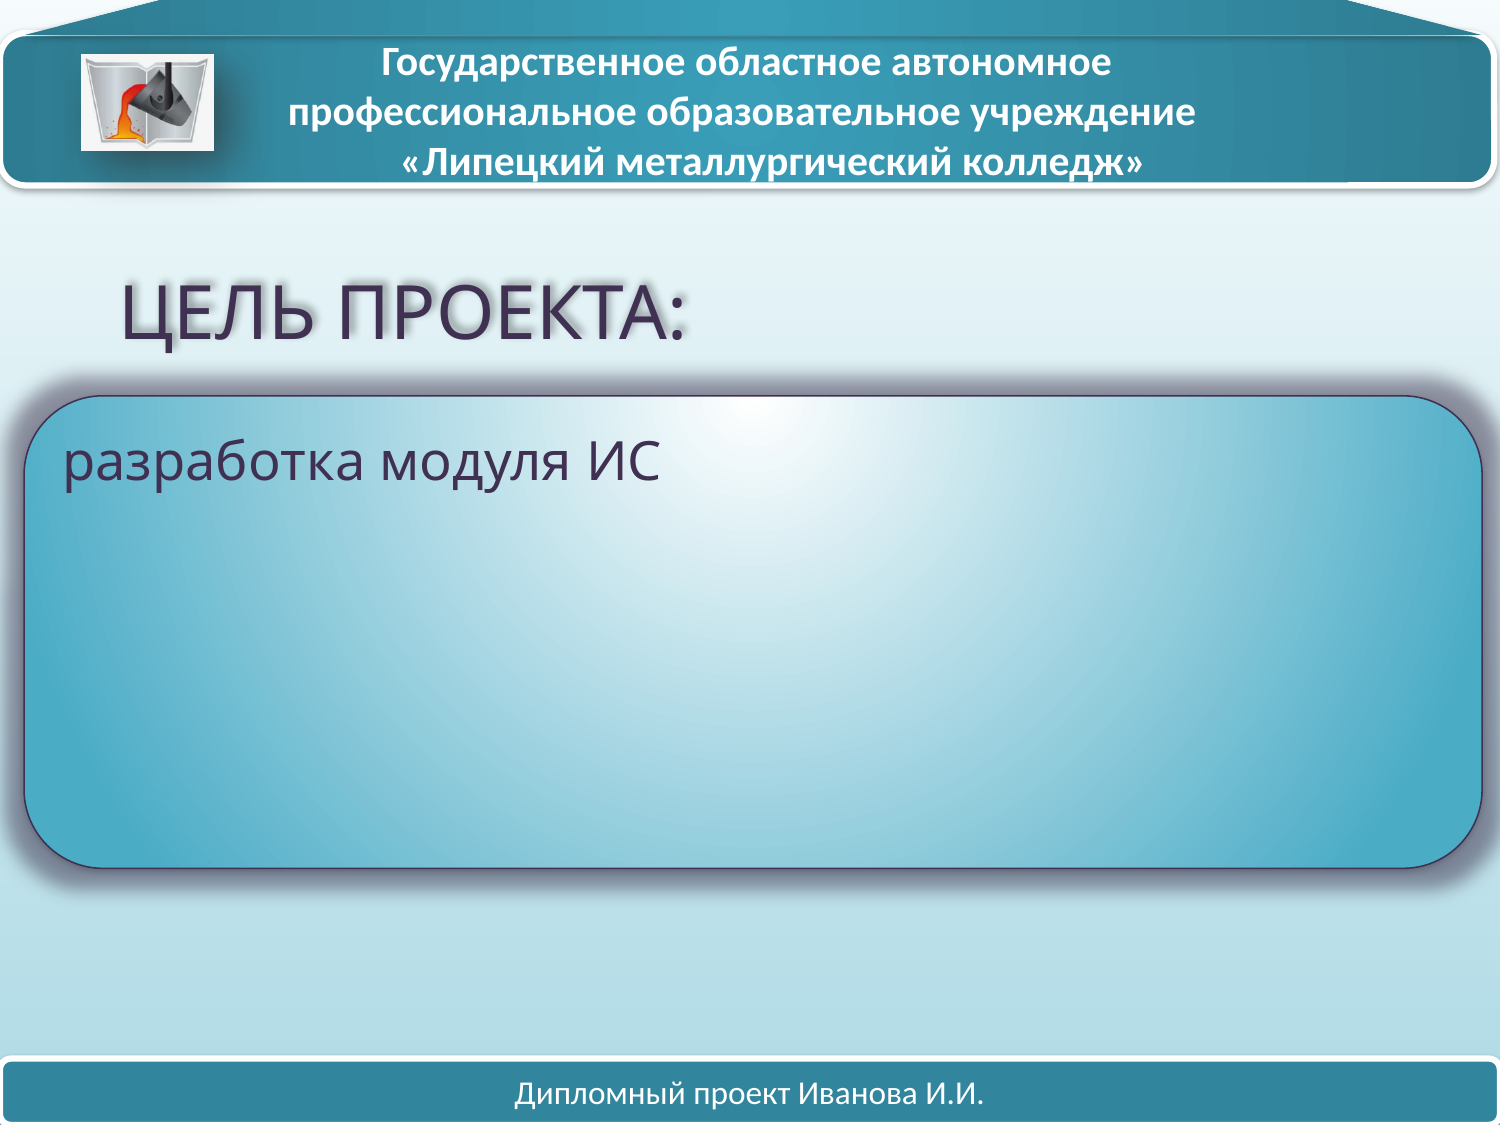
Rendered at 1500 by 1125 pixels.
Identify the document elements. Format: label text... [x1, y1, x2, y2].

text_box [0, 0, 1495, 186]
picture [80, 54, 215, 152]
text_box Дипломный проект Иванова И.И. [0, 1055, 1500, 1125]
title ЦЕЛЬ ПРОЕКТА: [0, 232, 806, 387]
text_box разработка модуля ИС [23, 395, 1483, 870]
